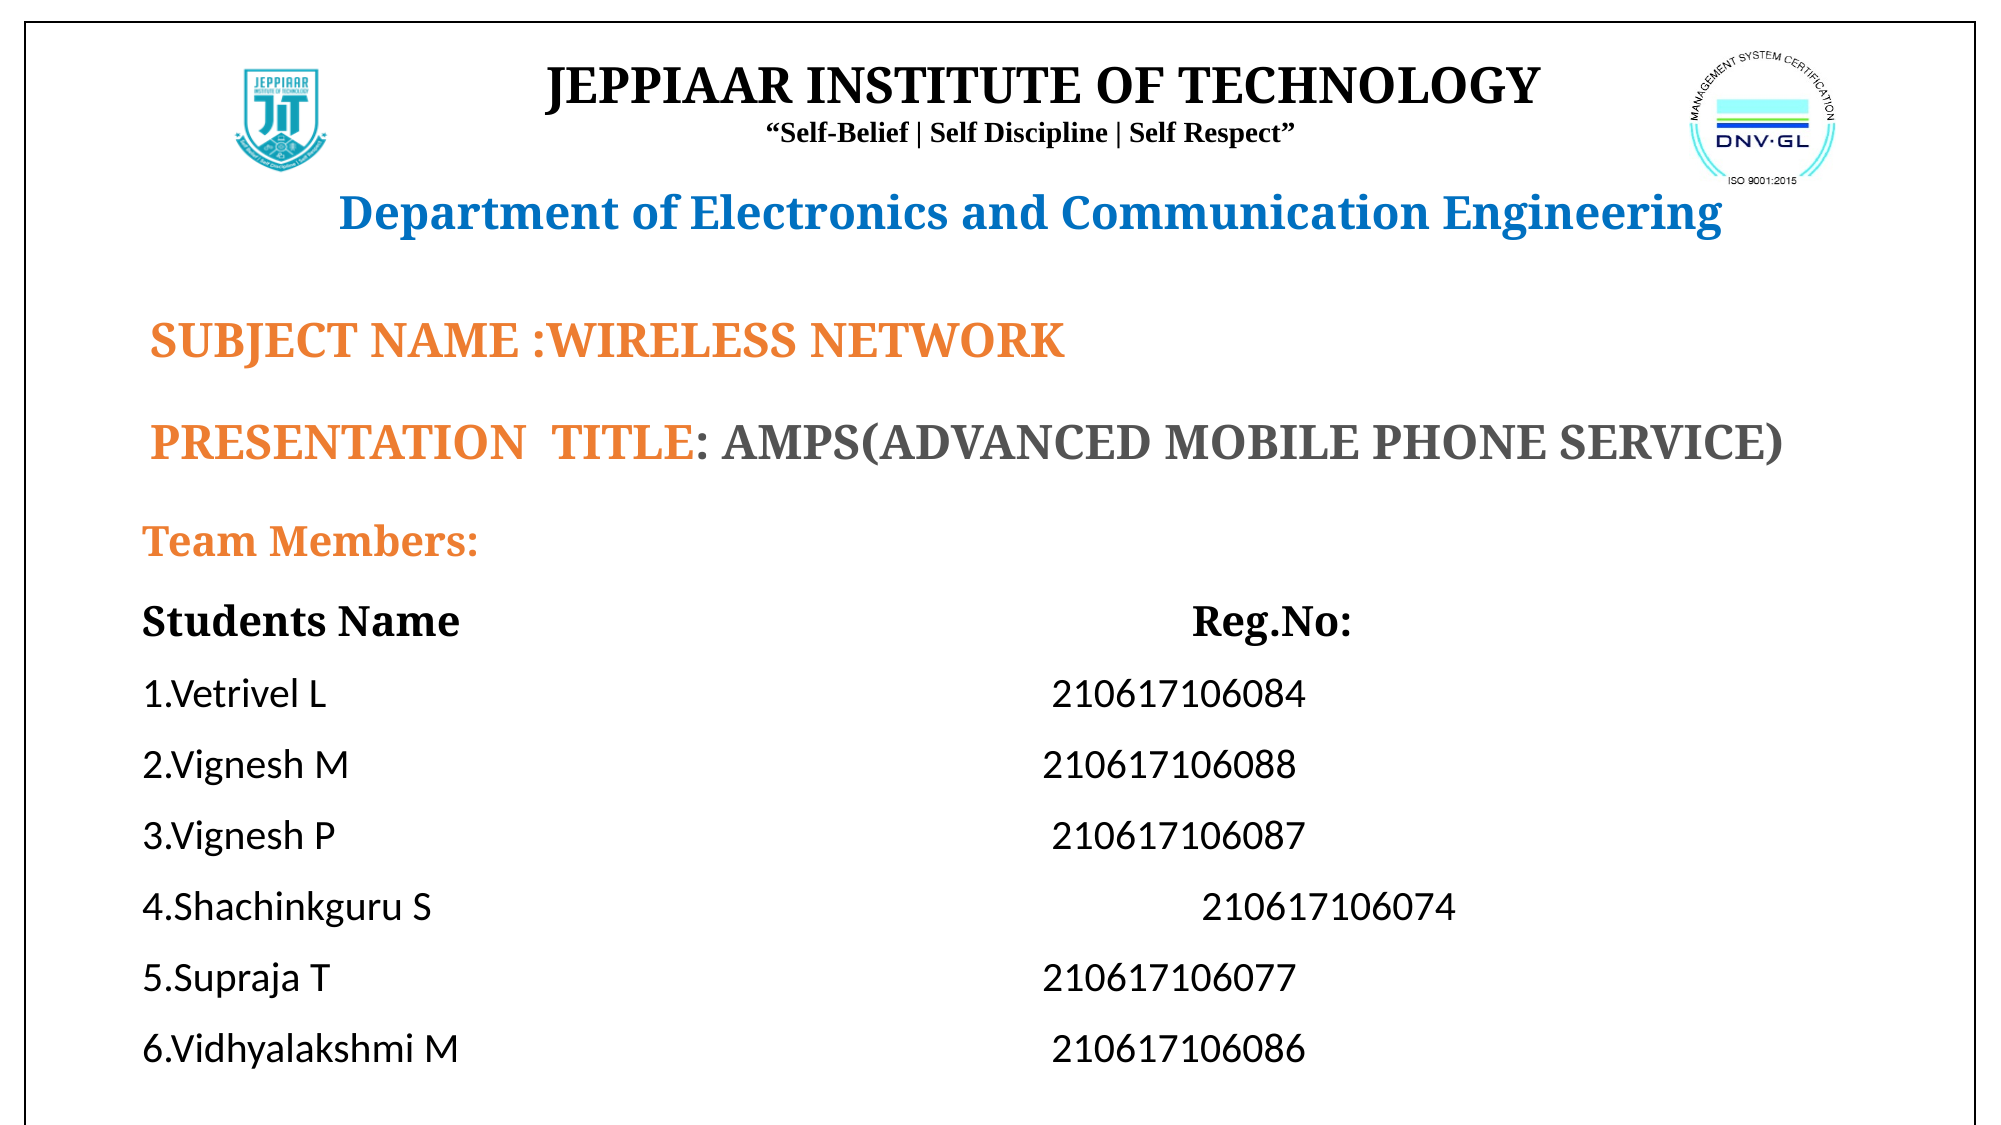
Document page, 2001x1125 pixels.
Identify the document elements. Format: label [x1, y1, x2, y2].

picture [1689, 50, 1836, 192]
text_box [24, 21, 1976, 1125]
picture [189, 46, 373, 196]
